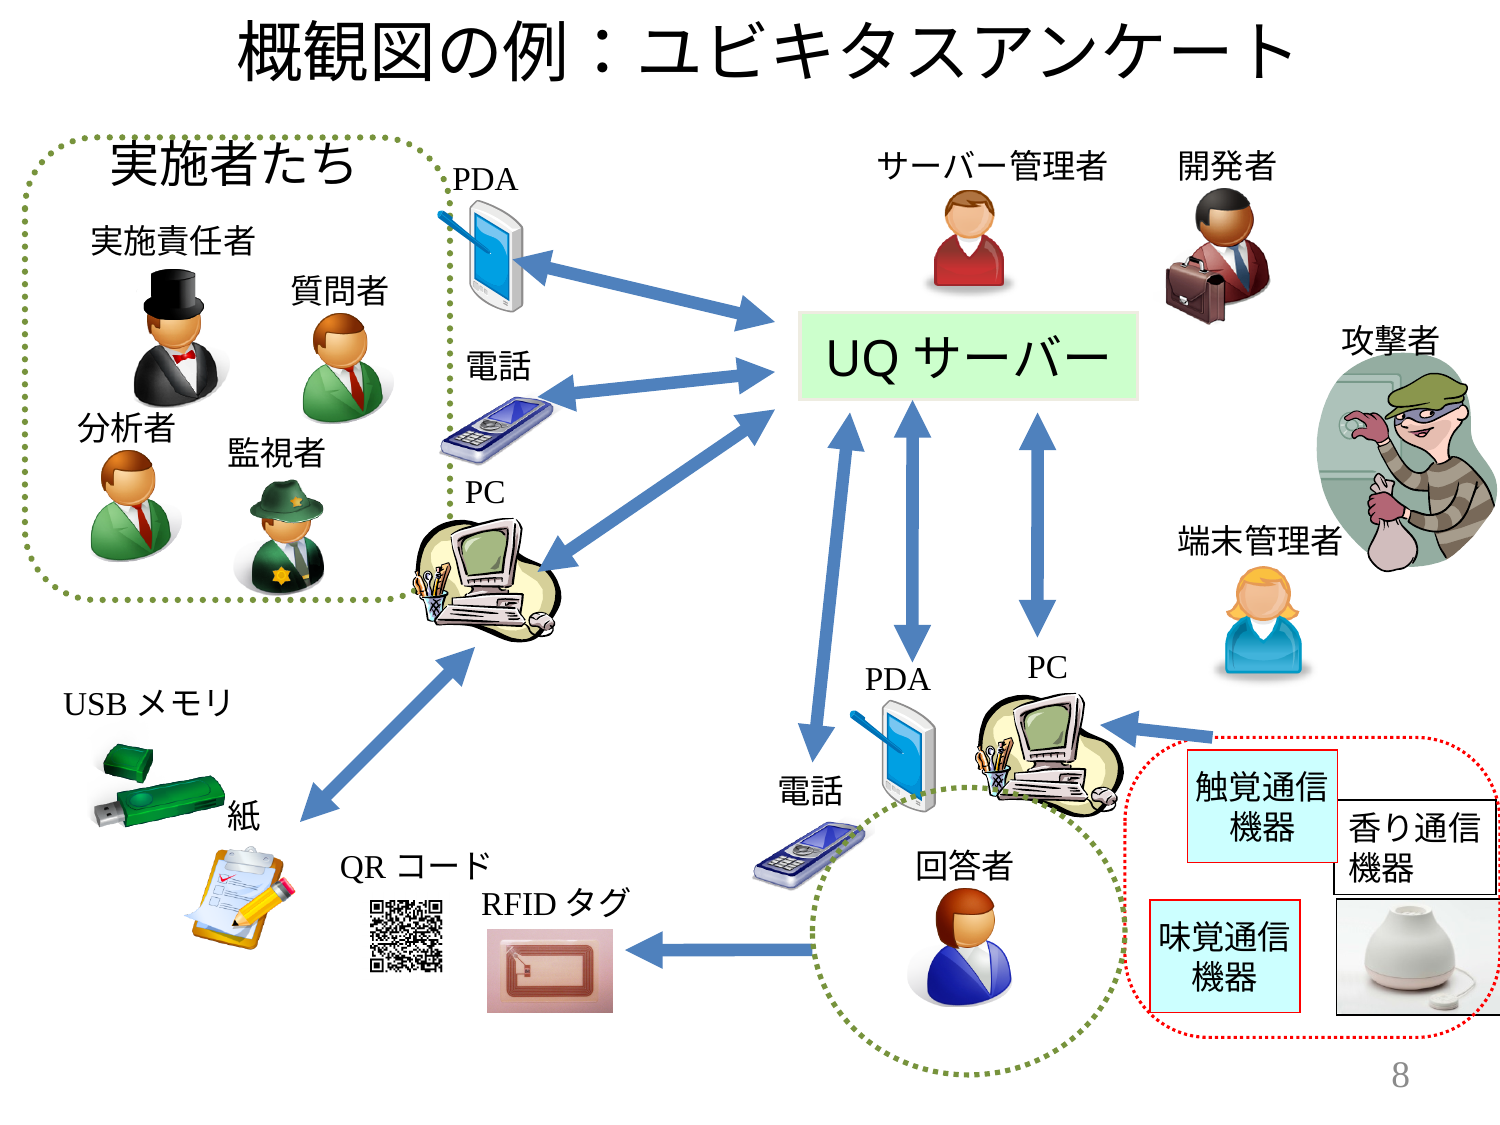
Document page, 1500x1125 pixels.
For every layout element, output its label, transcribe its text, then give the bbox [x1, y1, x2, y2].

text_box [212, 424, 351, 601]
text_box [412, 462, 563, 644]
text_box [566, 367, 775, 395]
text_box [24, 137, 451, 600]
text_box [304, 652, 474, 821]
text_box 実施者たち [95, 124, 375, 200]
text_box [807, 412, 855, 760]
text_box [974, 637, 1126, 819]
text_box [474, 874, 639, 1013]
text_box [906, 399, 919, 648]
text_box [437, 149, 535, 313]
slide_number 8 [1074, 1042, 1425, 1103]
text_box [1124, 737, 1500, 1038]
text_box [862, 137, 1124, 301]
text_box UQサーバー [800, 312, 1138, 400]
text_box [62, 399, 193, 563]
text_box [1313, 312, 1500, 576]
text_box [174, 787, 301, 963]
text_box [62, 674, 237, 838]
text_box [1031, 412, 1044, 635]
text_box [74, 212, 273, 413]
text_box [899, 837, 1031, 1007]
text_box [437, 337, 563, 492]
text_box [749, 762, 876, 917]
text_box [539, 265, 775, 326]
title 概観図の例：ユビキタスアンケート [75, 0, 1463, 100]
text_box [1162, 512, 1360, 688]
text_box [337, 837, 497, 980]
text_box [849, 649, 947, 813]
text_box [1149, 137, 1293, 326]
text_box [566, 409, 775, 553]
text_box [812, 787, 1119, 1075]
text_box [274, 262, 406, 426]
